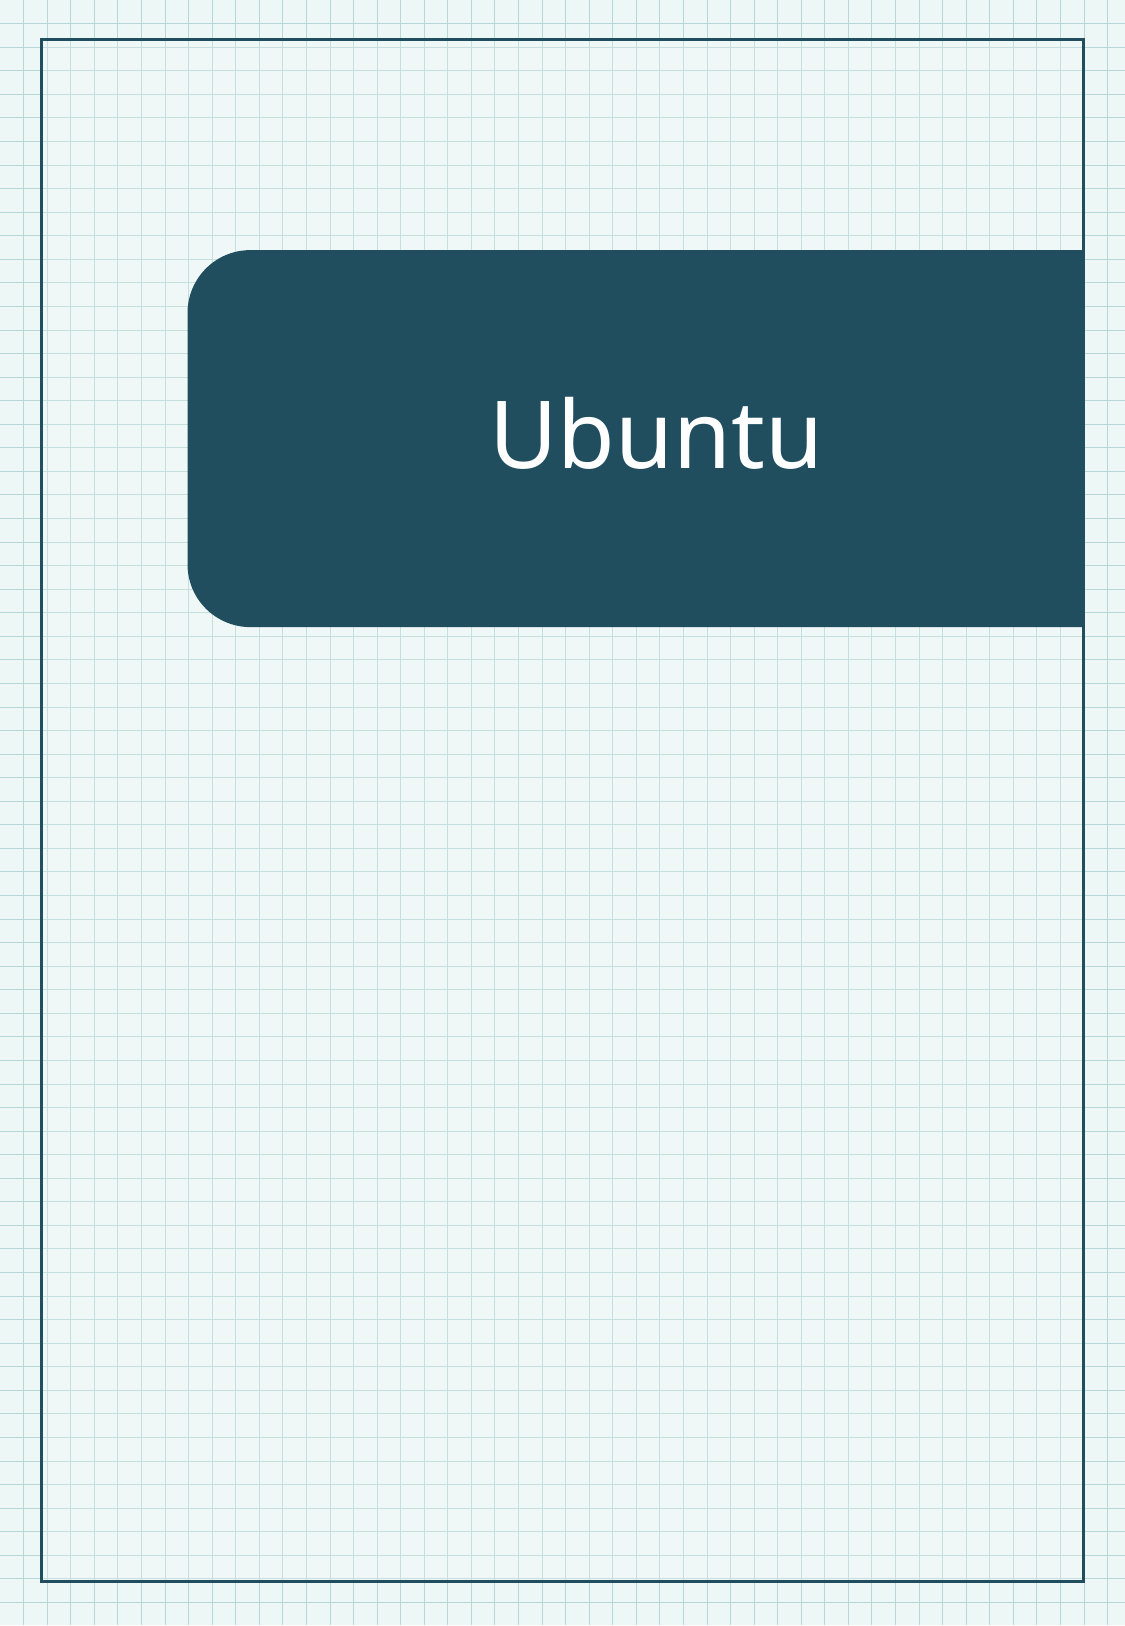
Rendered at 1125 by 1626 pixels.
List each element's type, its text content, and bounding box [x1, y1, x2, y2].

text_box [186, 249, 1085, 629]
text_box [41, 38, 1084, 1582]
title Ubuntu [251, 327, 1061, 550]
